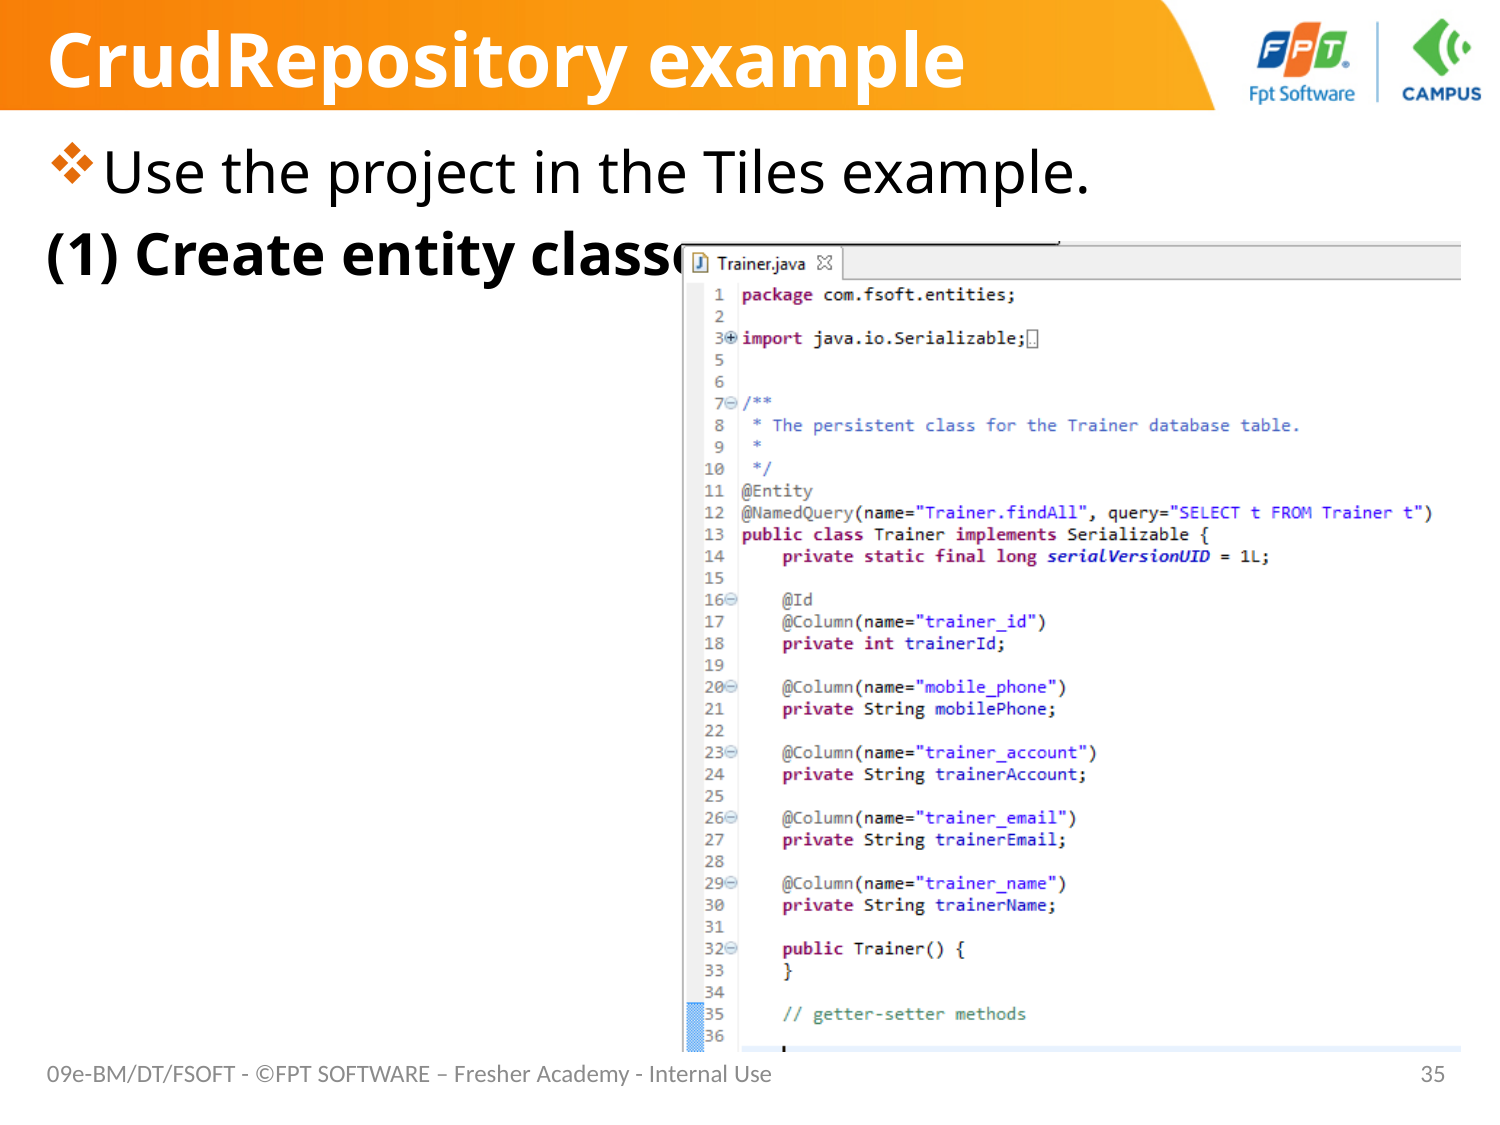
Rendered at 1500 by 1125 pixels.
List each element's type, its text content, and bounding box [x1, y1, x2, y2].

title CrudRepository example [31, 3, 1461, 111]
slide_number 35 [1074, 1058, 1461, 1103]
list Use the project in the Tiles example. (1) Create entity classes: [31, 127, 1461, 1020]
picture [0, 0, 1500, 1125]
footer 09e-BM/DT/FSOFT - ©FPT SOFTWARE – Fresher Academy - Internal Use [31, 1042, 790, 1103]
